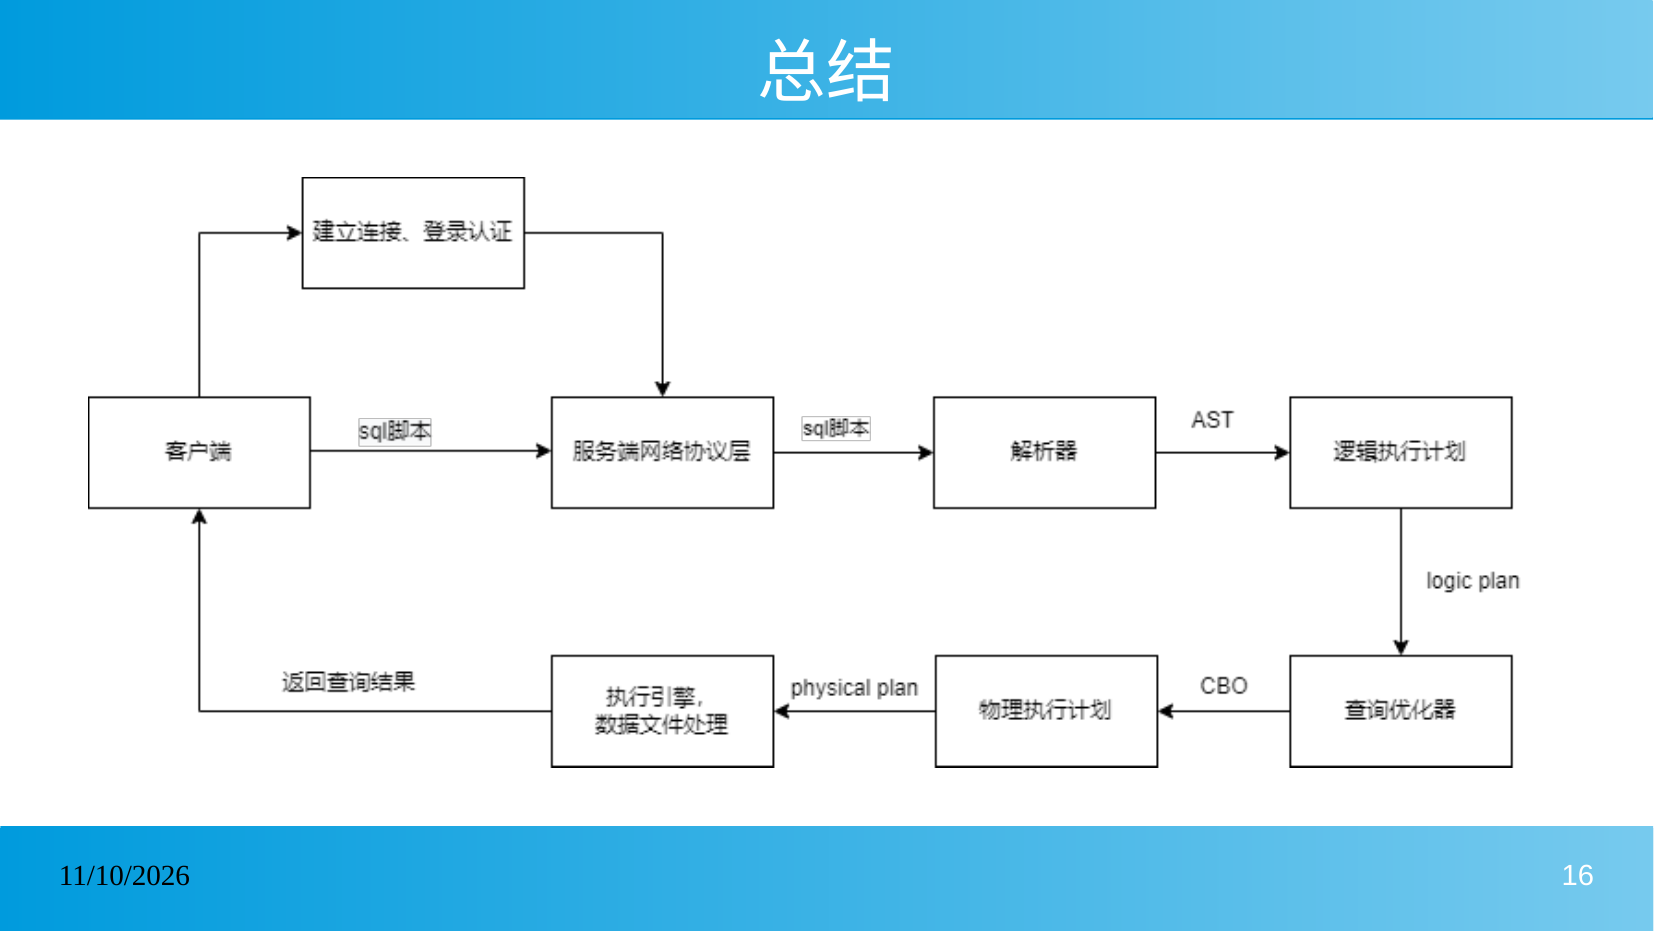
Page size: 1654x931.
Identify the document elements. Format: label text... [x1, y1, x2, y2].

slide_number 16 [1210, 856, 1595, 916]
picture [88, 177, 1539, 768]
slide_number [59, 856, 443, 916]
title 总结 [59, 29, 1595, 108]
